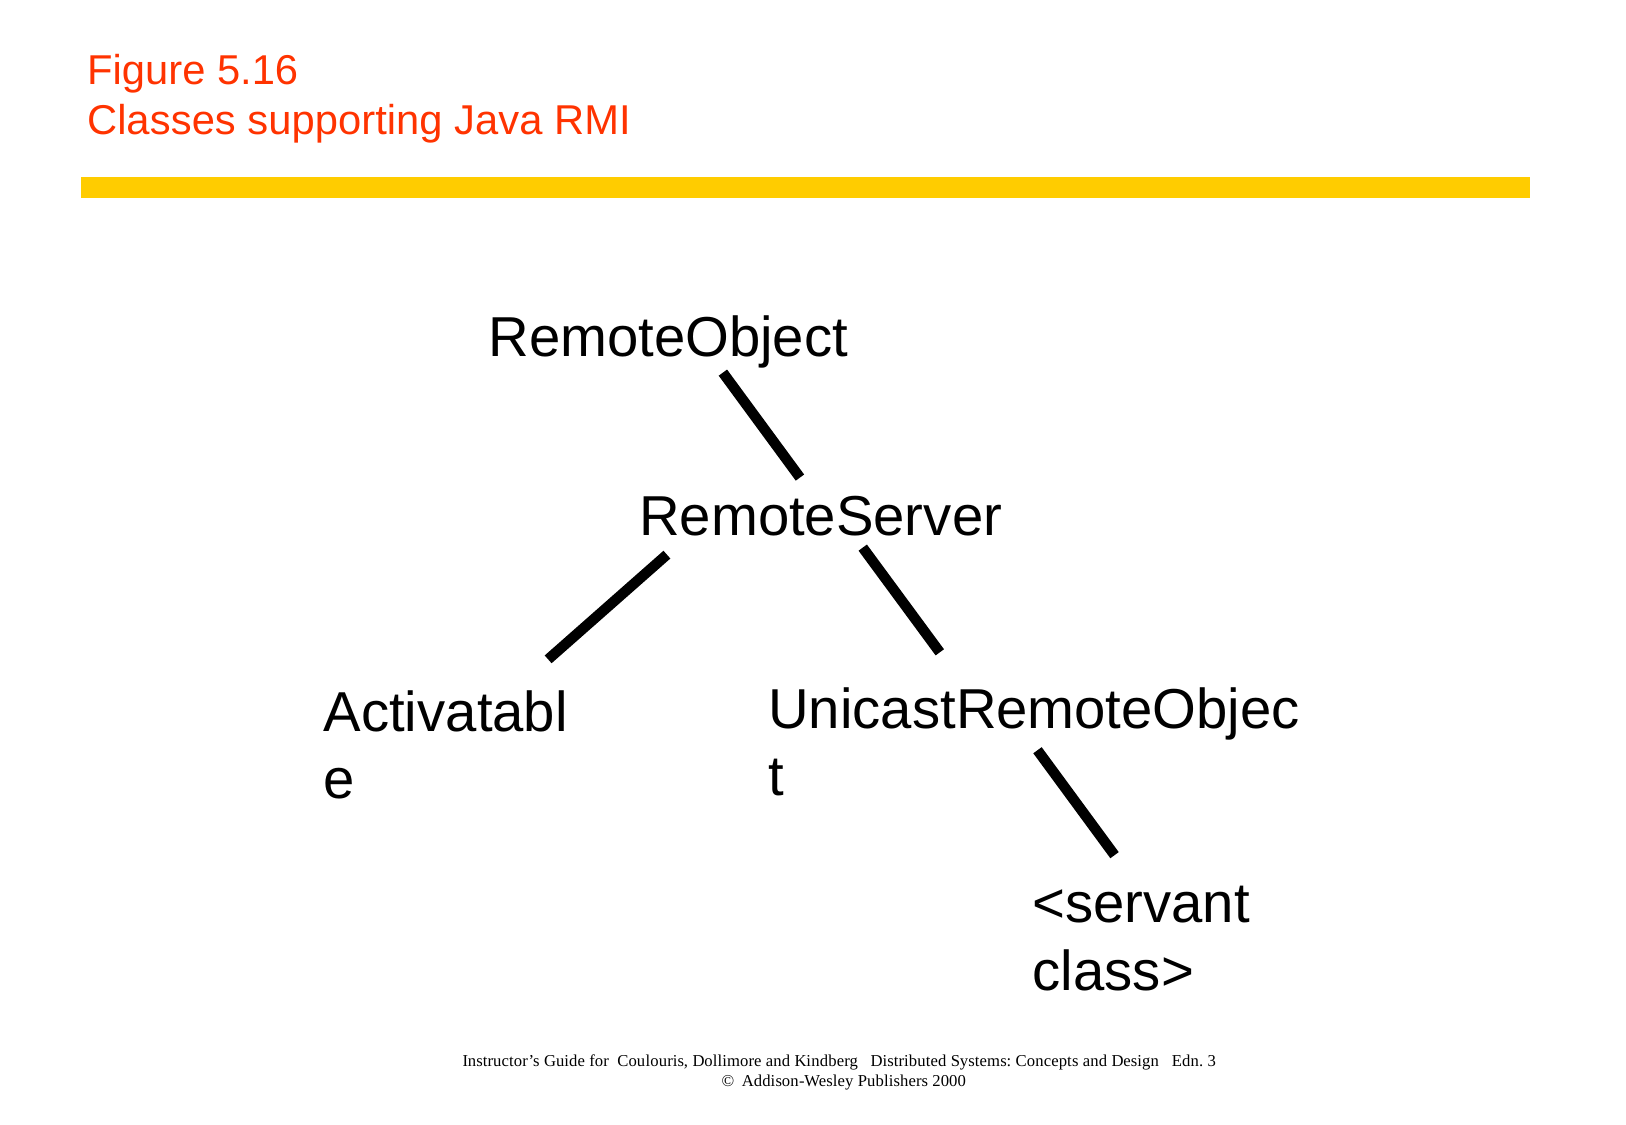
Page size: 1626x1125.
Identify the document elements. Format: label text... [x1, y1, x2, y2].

text_box Instructor’s Guide for Coulouris, Dollimore and Kindberg Distributed Systems: Concepts and Design Edn. 3 © Addison-Wesley Publishers 2000 [352, 1049, 1341, 1097]
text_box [323, 299, 1427, 935]
title Figure 5.16 Classes supporting Java RMI [72, 37, 1531, 150]
